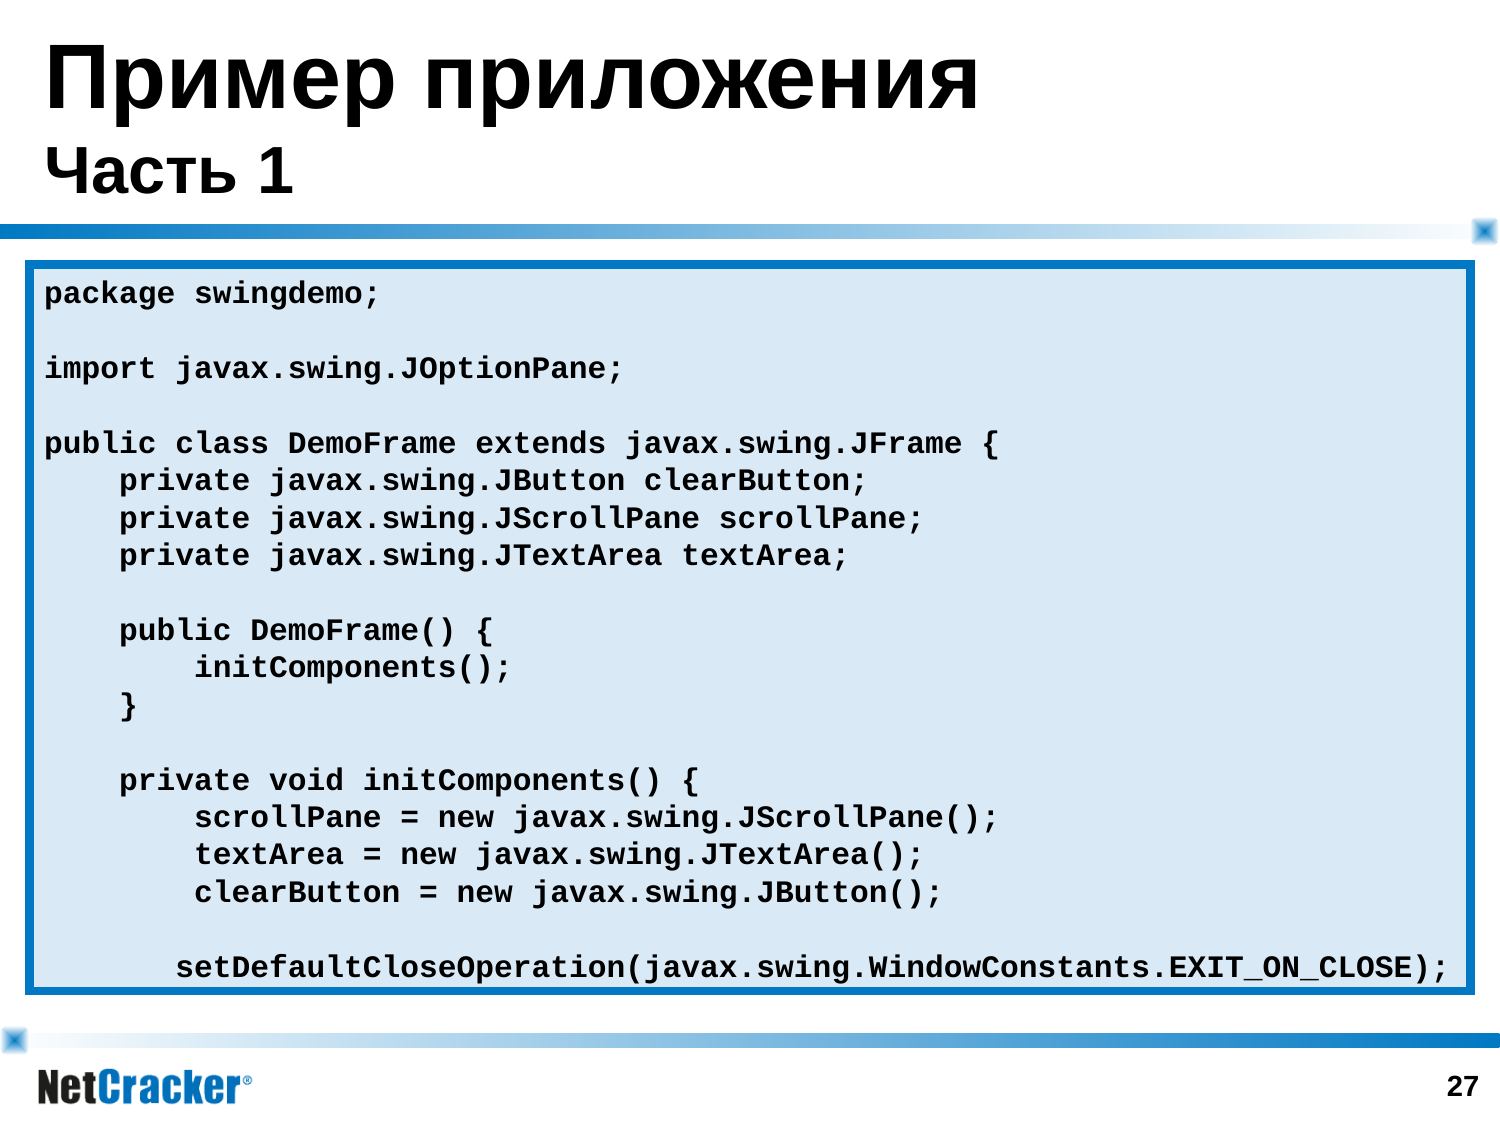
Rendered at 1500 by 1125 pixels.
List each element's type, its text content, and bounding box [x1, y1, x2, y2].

picture [34, 1063, 256, 1118]
title Пример приложения Часть 1 [29, 0, 1470, 225]
text_box package swingdemo; import javax.swing.JOptionPane; public class DemoFrame extends javax.swing.JFrame { private javax.swing.JButton clearButton; private javax.swing.JScrollPane scrollPane; private javax.swing.JTextArea textArea; public DemoFrame() { initComponents(); } private void initComponents() { scrollPane = new javax.swing.JScrollPane(); textArea = new javax.swing.JTextArea(); clearButton = new javax.swing.JButton(); setDefaultCloseOperation(javax.swing.WindowConstants.EXIT_ON_CLOSE); [29, 264, 1471, 992]
slide_number 26 [1143, 1034, 1495, 1111]
